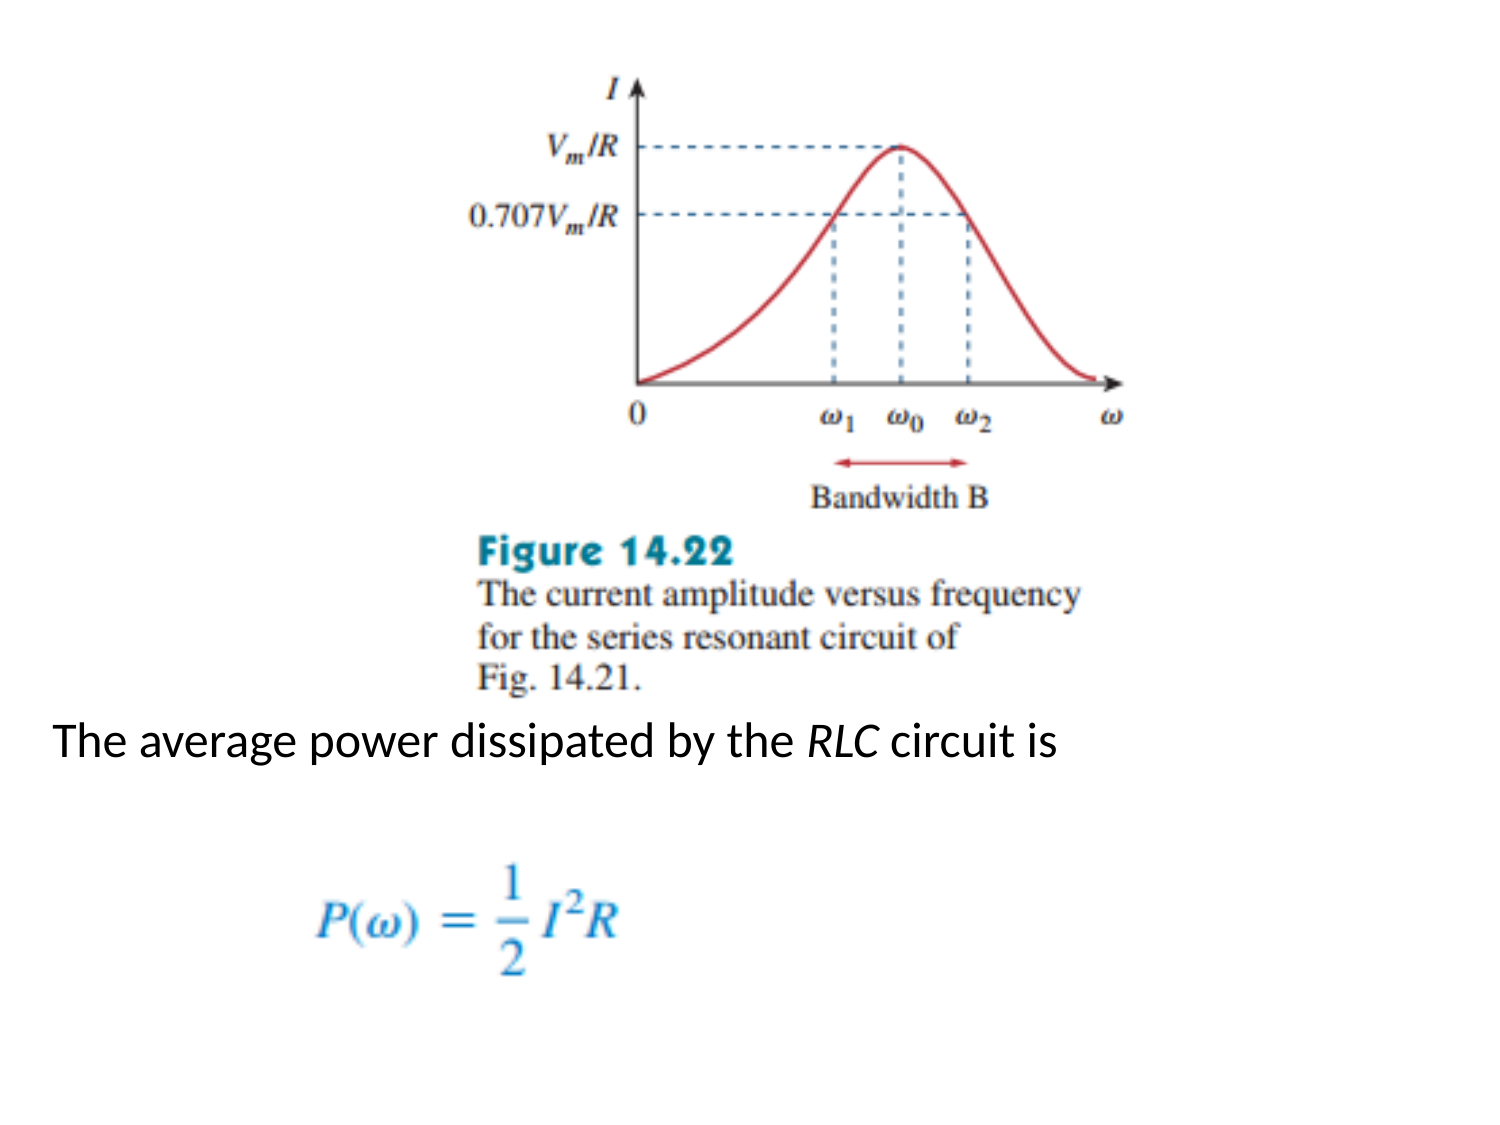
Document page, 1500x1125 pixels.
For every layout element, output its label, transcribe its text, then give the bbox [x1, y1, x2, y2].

picture [462, 37, 1151, 734]
picture [224, 824, 917, 1018]
text_box The average power dissipated by the RLC circuit is [37, 699, 1488, 775]
